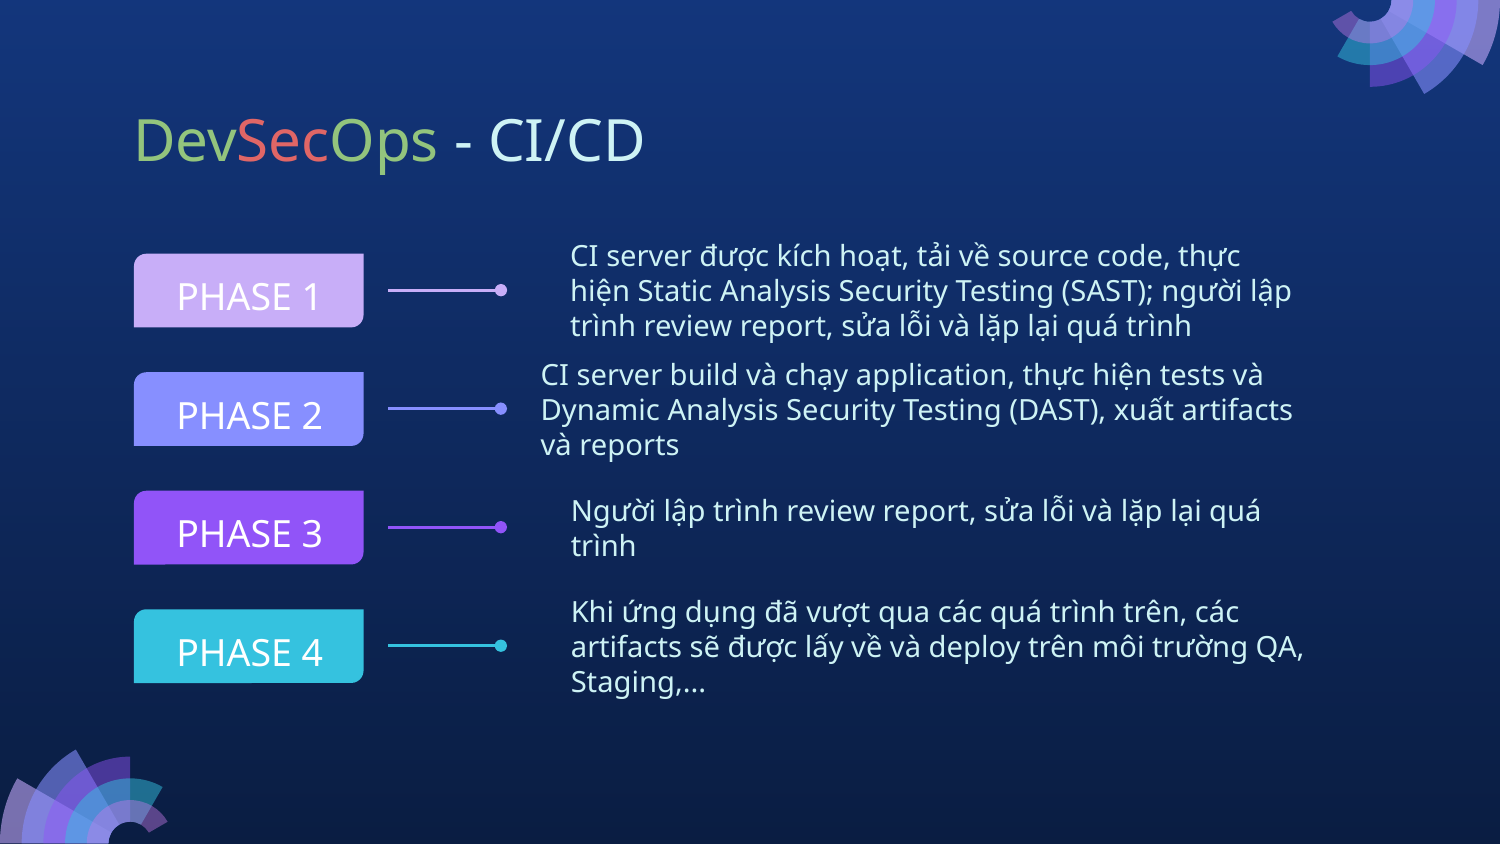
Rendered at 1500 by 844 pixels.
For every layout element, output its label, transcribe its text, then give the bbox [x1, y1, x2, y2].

text_box [133, 253, 364, 328]
text_box CI server build và chạy application, thực hiện tests và Dynamic Analysis Security Testing (DAST), xuất artifacts và reports [525, 360, 1352, 457]
subtitle PHASE 2 [153, 376, 347, 441]
text_box [133, 490, 364, 565]
text_box Khi ứng dụng đã vượt qua các quá trình trên, các artifacts sẽ được lấy về và deploy trên môi trường QA, Staging,... [525, 597, 1352, 694]
subtitle PHASE 1 [153, 258, 347, 323]
text_box [133, 372, 364, 446]
subtitle PHASE 4 [153, 613, 347, 678]
text_box CI server được kích hoạt, tải về source code, thực hiện Static Analysis Security Testing (SAST); người lập trình review report, sửa lỗi và lặp lại quá trình [525, 242, 1352, 339]
text_box Người lập trình review report, sửa lỗi và lặp lại quá trình [525, 479, 1352, 576]
subtitle PHASE 3 [153, 495, 347, 560]
title DevSecOps - CI/CD [118, 88, 1382, 183]
text_box [133, 609, 364, 684]
